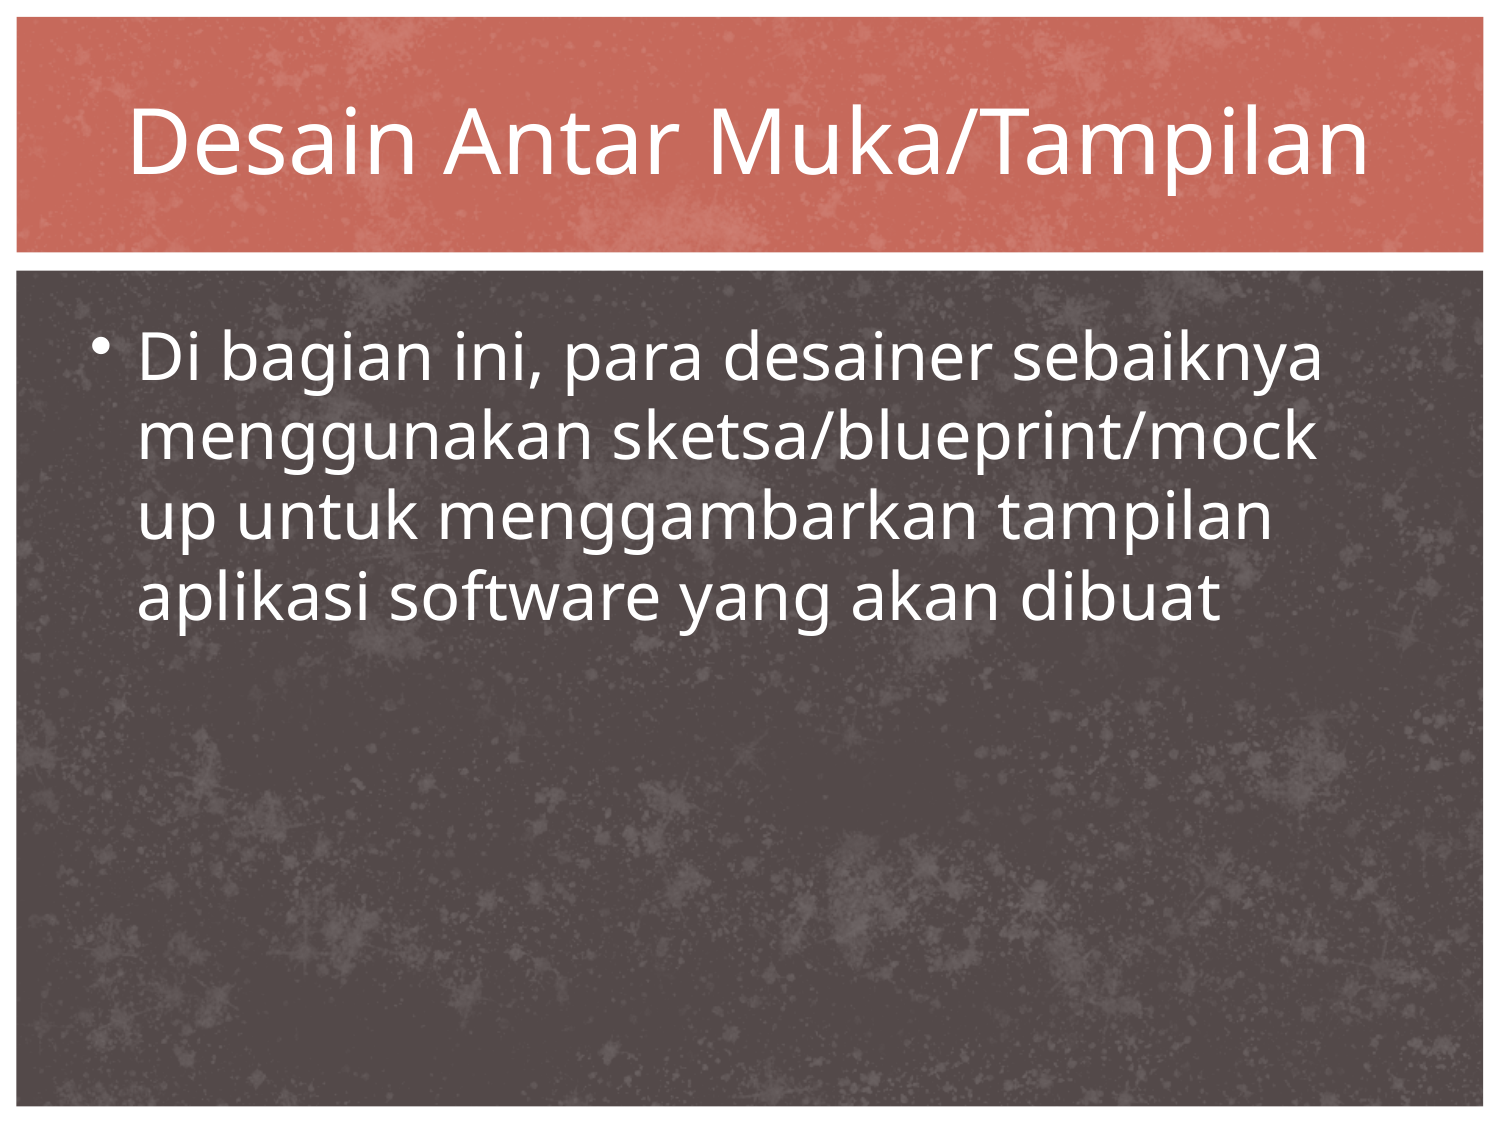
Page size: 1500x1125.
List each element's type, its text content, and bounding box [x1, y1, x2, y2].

title Desain Antar Muka/Tampilan [75, 45, 1425, 232]
list Di bagian ini, para desainer sebaiknya menggunakan sketsa/blueprint/mock up untuk menggambarkan tampilan aplikasi software yang akan dibuat [75, 306, 1425, 1005]
